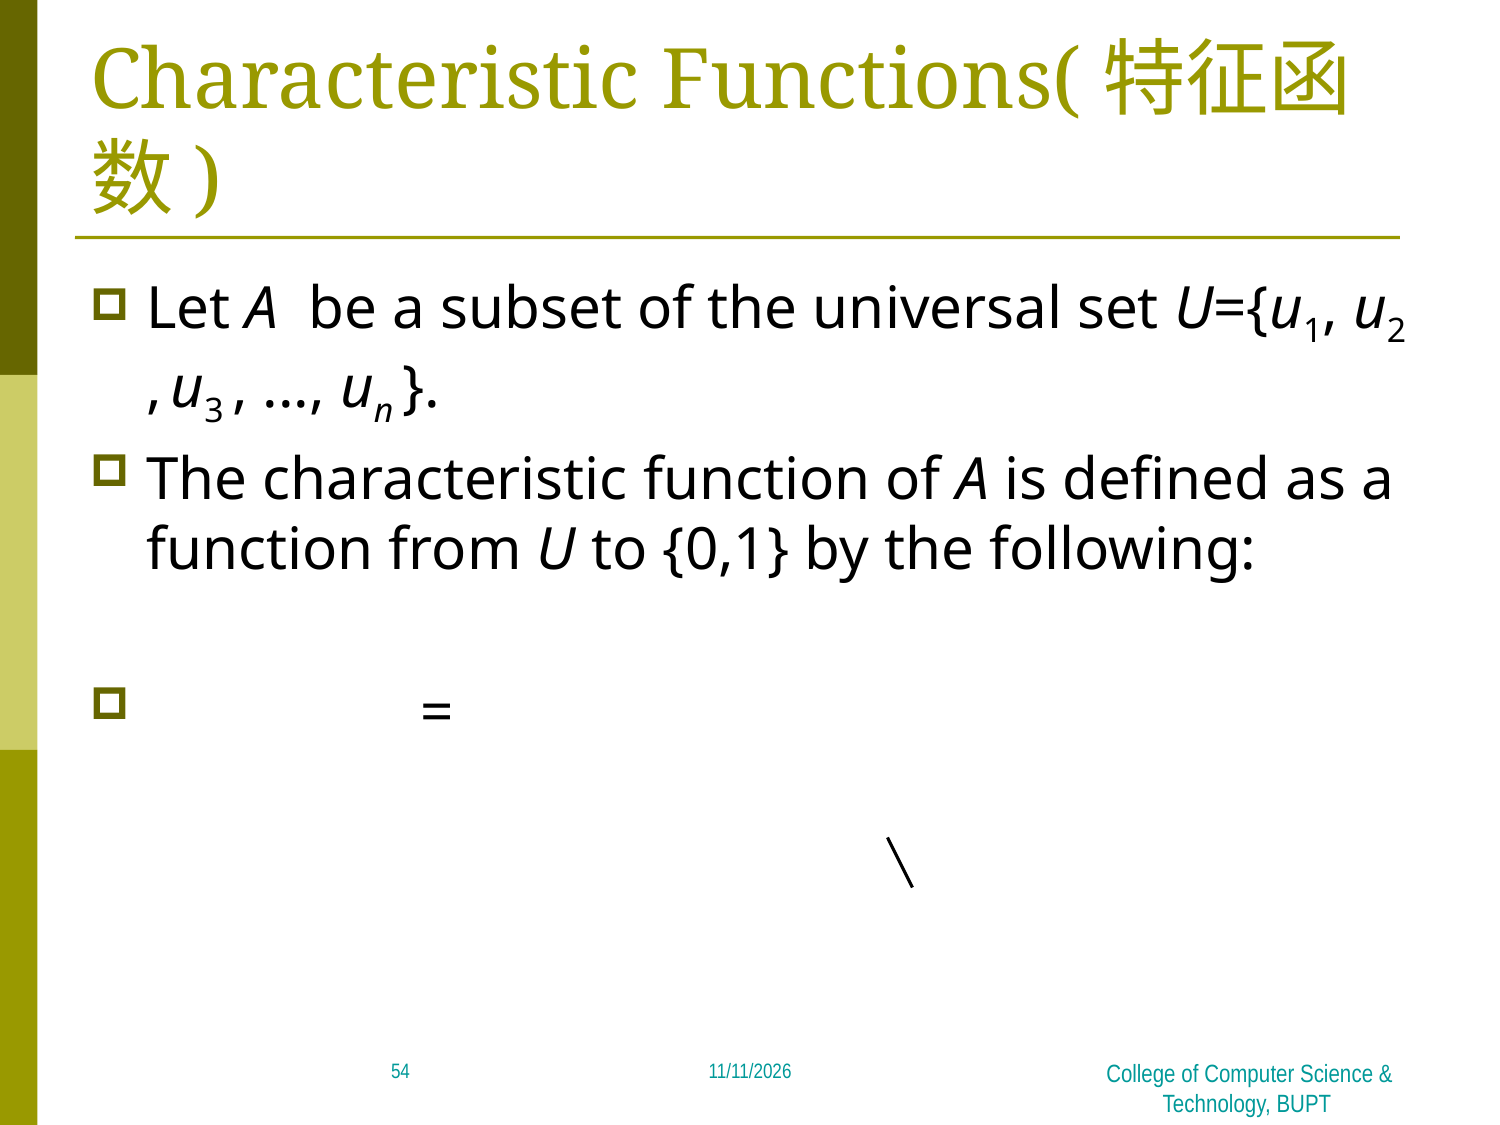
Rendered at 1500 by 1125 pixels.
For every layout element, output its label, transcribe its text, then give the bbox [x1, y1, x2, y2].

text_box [887, 837, 913, 888]
slide_number 54 [75, 1050, 425, 1125]
footer College of Computer Science & Technology, BUPT [1074, 1050, 1425, 1125]
title Characteristic Functions(特征函数) [75, 45, 1425, 233]
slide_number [512, 1050, 988, 1125]
